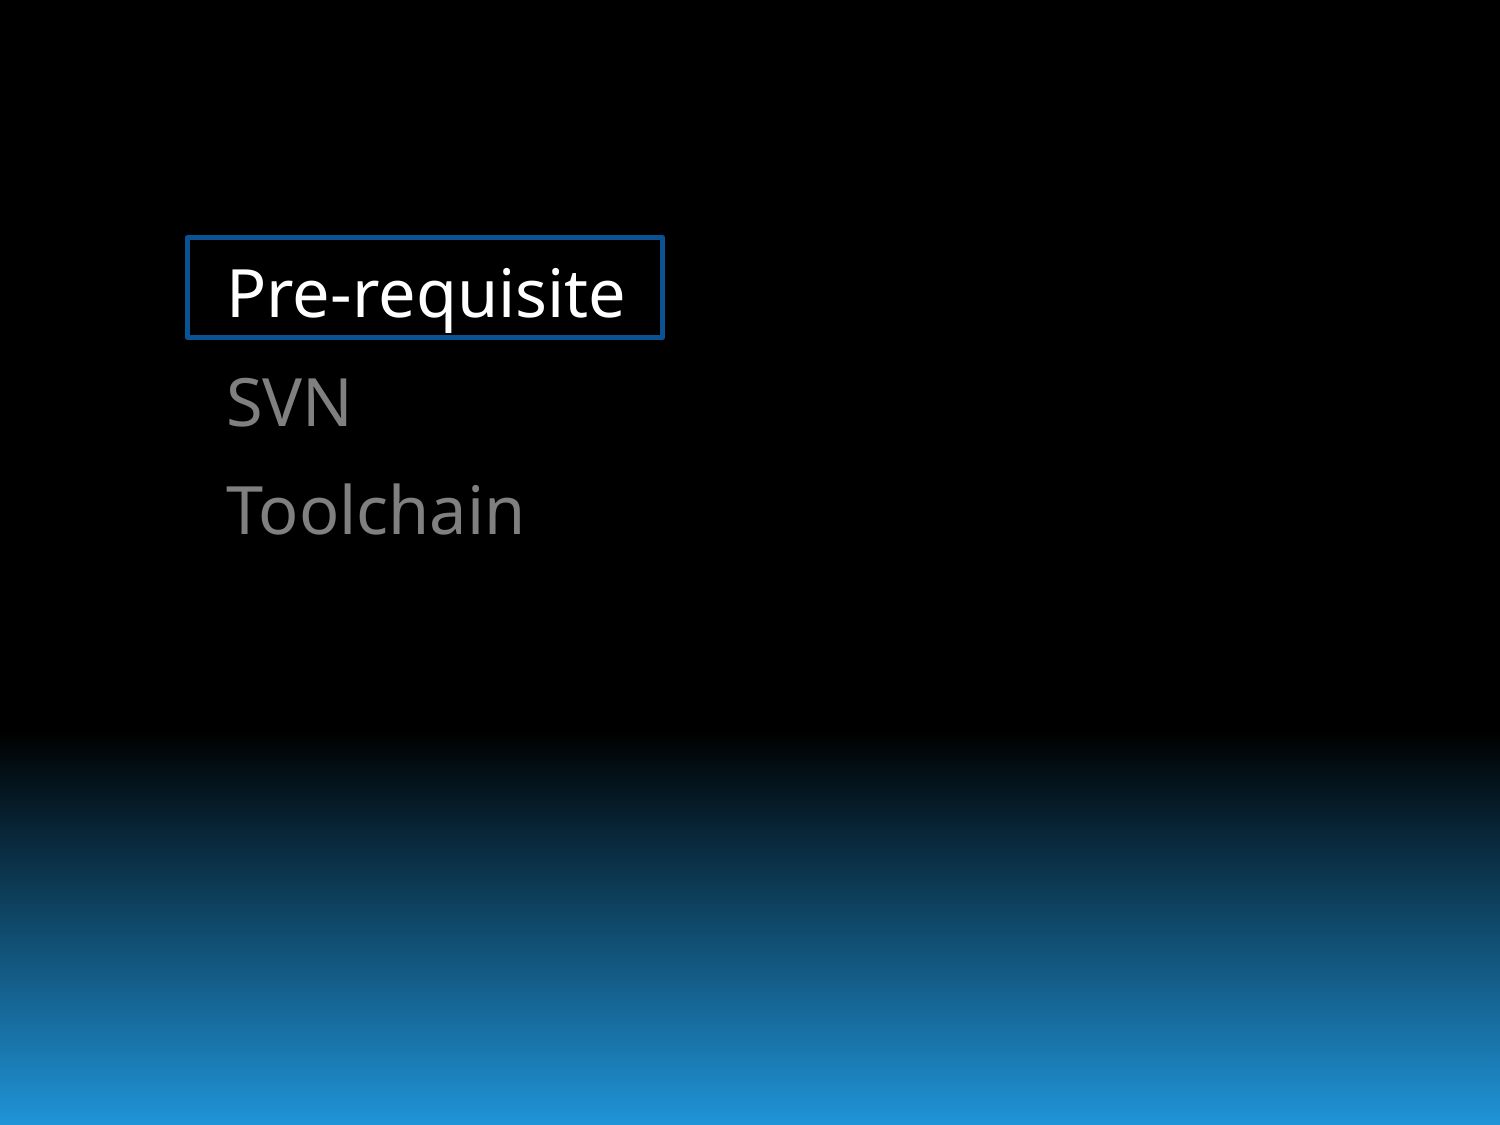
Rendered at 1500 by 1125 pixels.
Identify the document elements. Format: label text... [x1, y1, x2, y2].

text_box [186, 236, 664, 339]
list Pre-requisite SVN Toolchain [199, 229, 863, 926]
